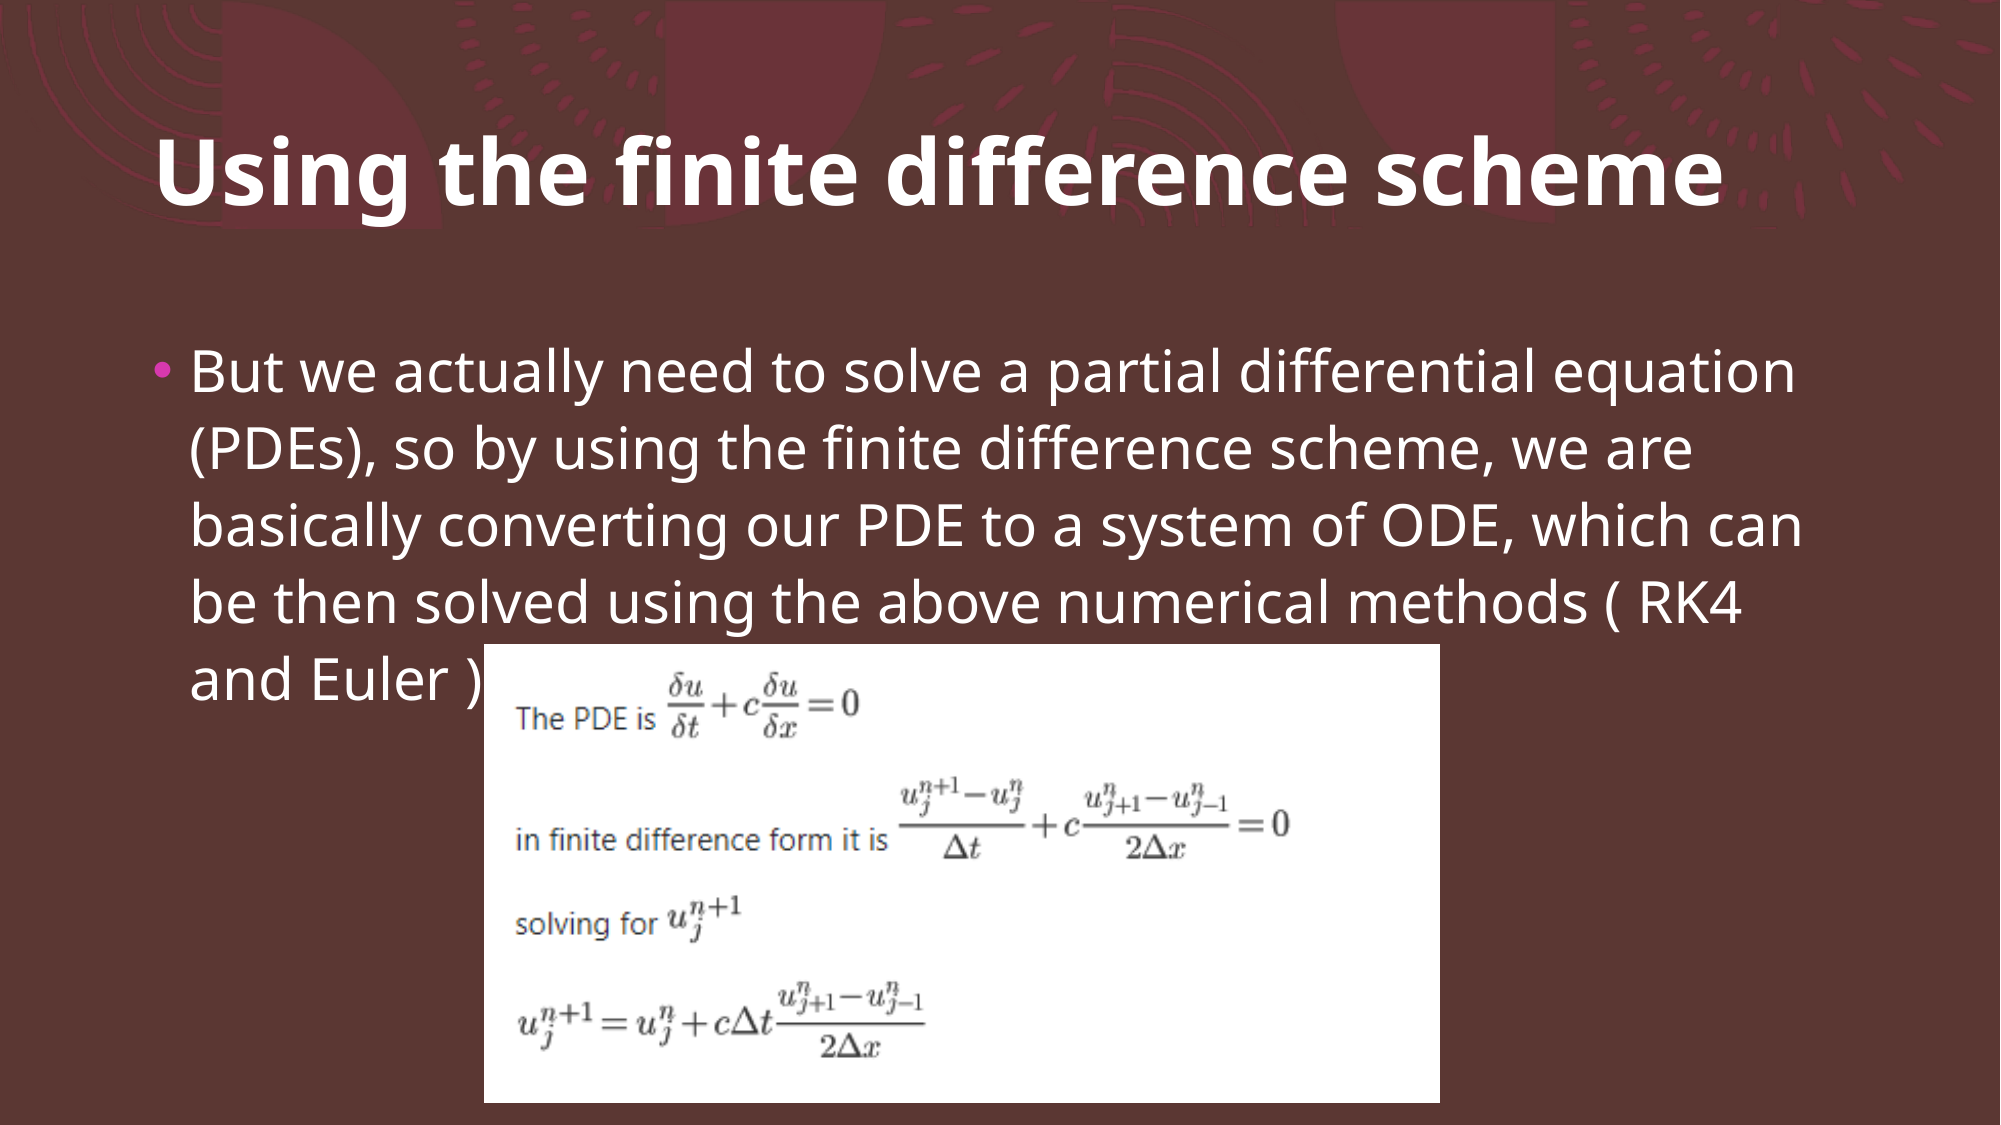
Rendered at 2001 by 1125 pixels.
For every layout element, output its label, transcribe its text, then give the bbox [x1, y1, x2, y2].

list But we actually need to solve a partial differential equation (PDEs), so by using the finite difference scheme, we are basically converting our PDE to a system of ODE, which can be then solved using the above numerical methods ( RK4 and Euler ) [137, 319, 1863, 1009]
picture [484, 644, 1440, 1103]
title Using the finite difference scheme [137, 60, 1863, 278]
